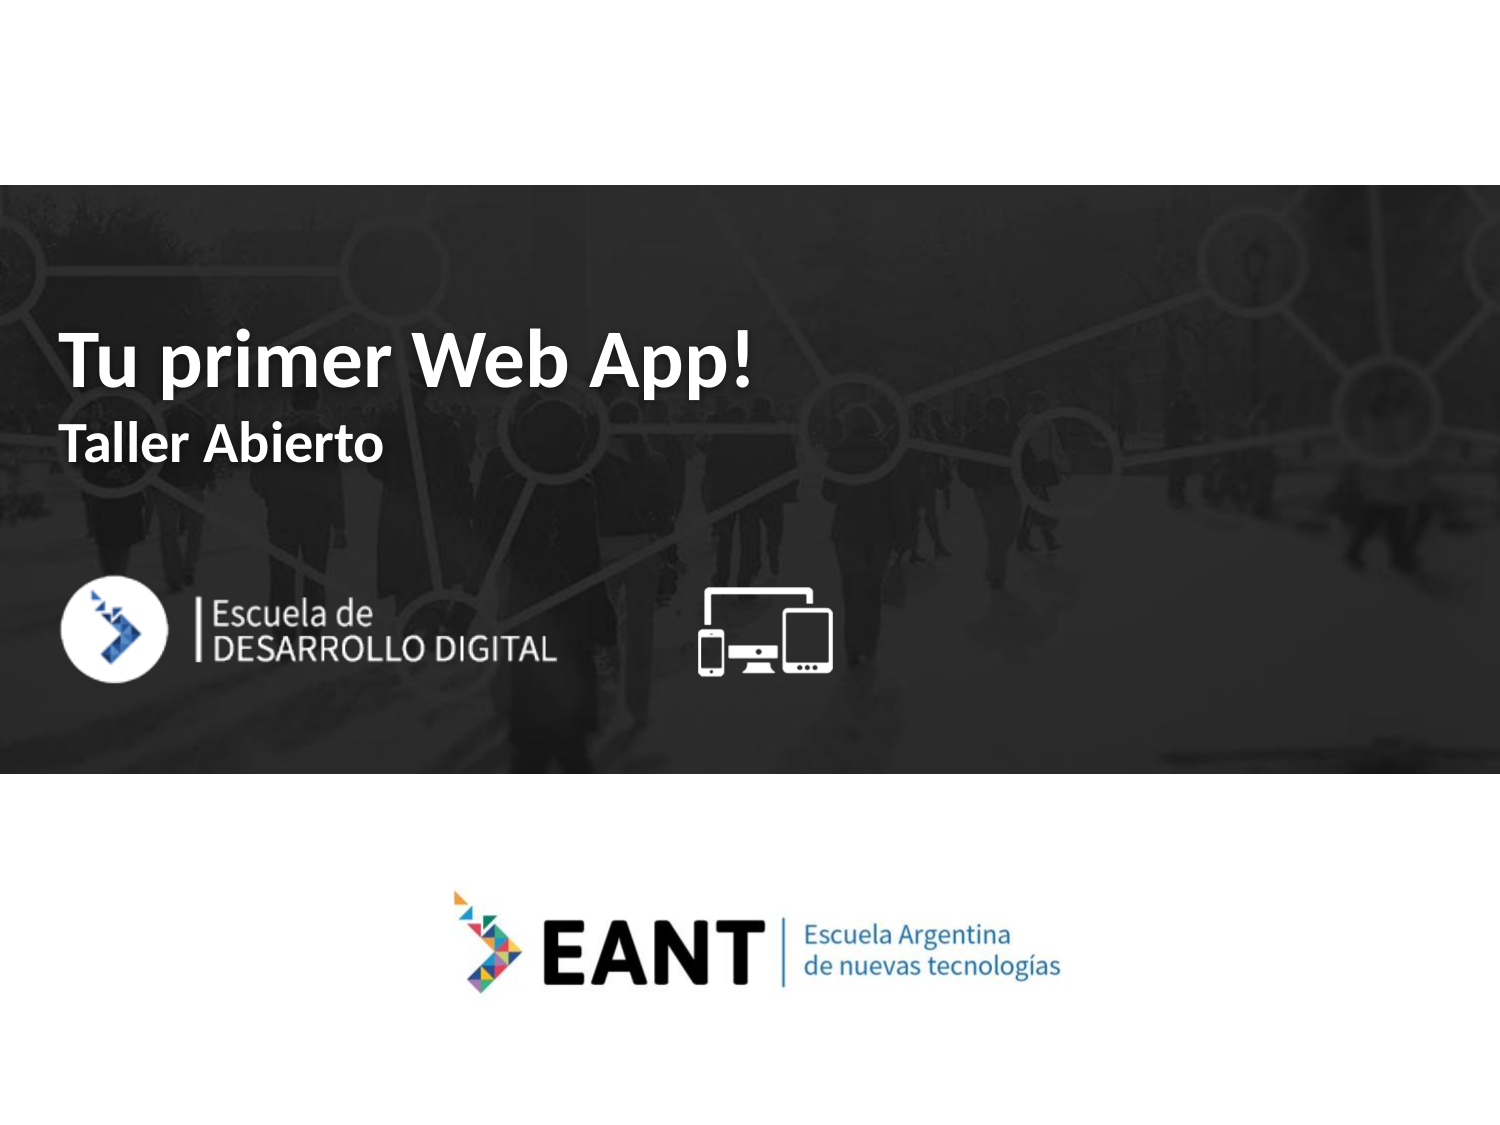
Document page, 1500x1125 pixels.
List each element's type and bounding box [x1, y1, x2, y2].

picture [0, 184, 1500, 774]
picture [421, 855, 1113, 1034]
